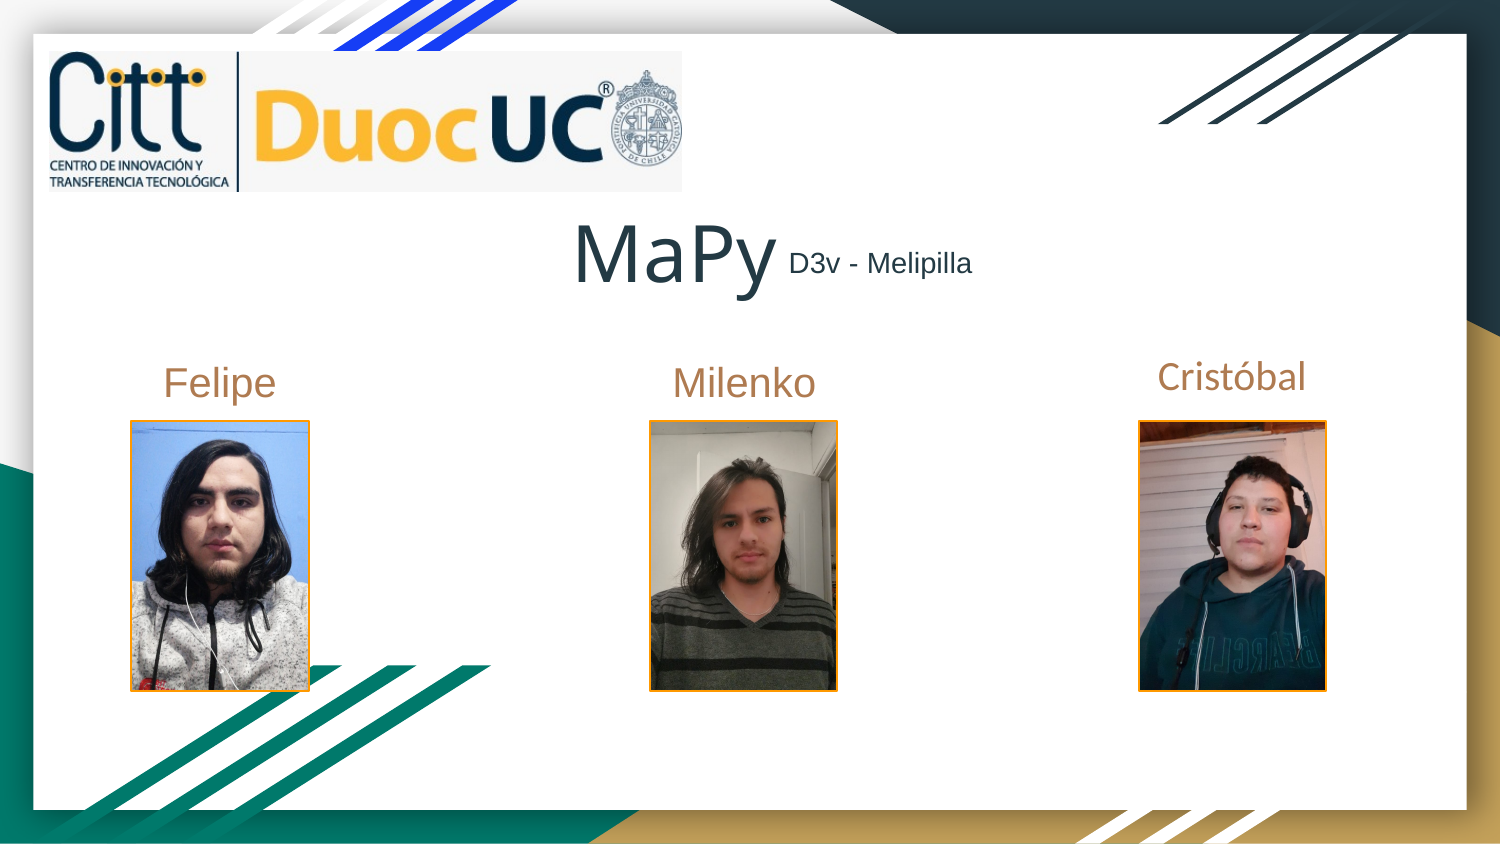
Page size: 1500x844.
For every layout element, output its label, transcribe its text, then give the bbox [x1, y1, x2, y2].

picture [49, 51, 682, 192]
subtitle Cristóbal [1093, 333, 1372, 415]
text_box Milenko [637, 341, 863, 422]
picture [131, 421, 309, 691]
title MaPy [410, 166, 939, 334]
text_box D3v - Melipilla [773, 229, 989, 295]
picture [1139, 421, 1326, 691]
text_box Felipe [127, 341, 313, 422]
picture [650, 421, 837, 691]
